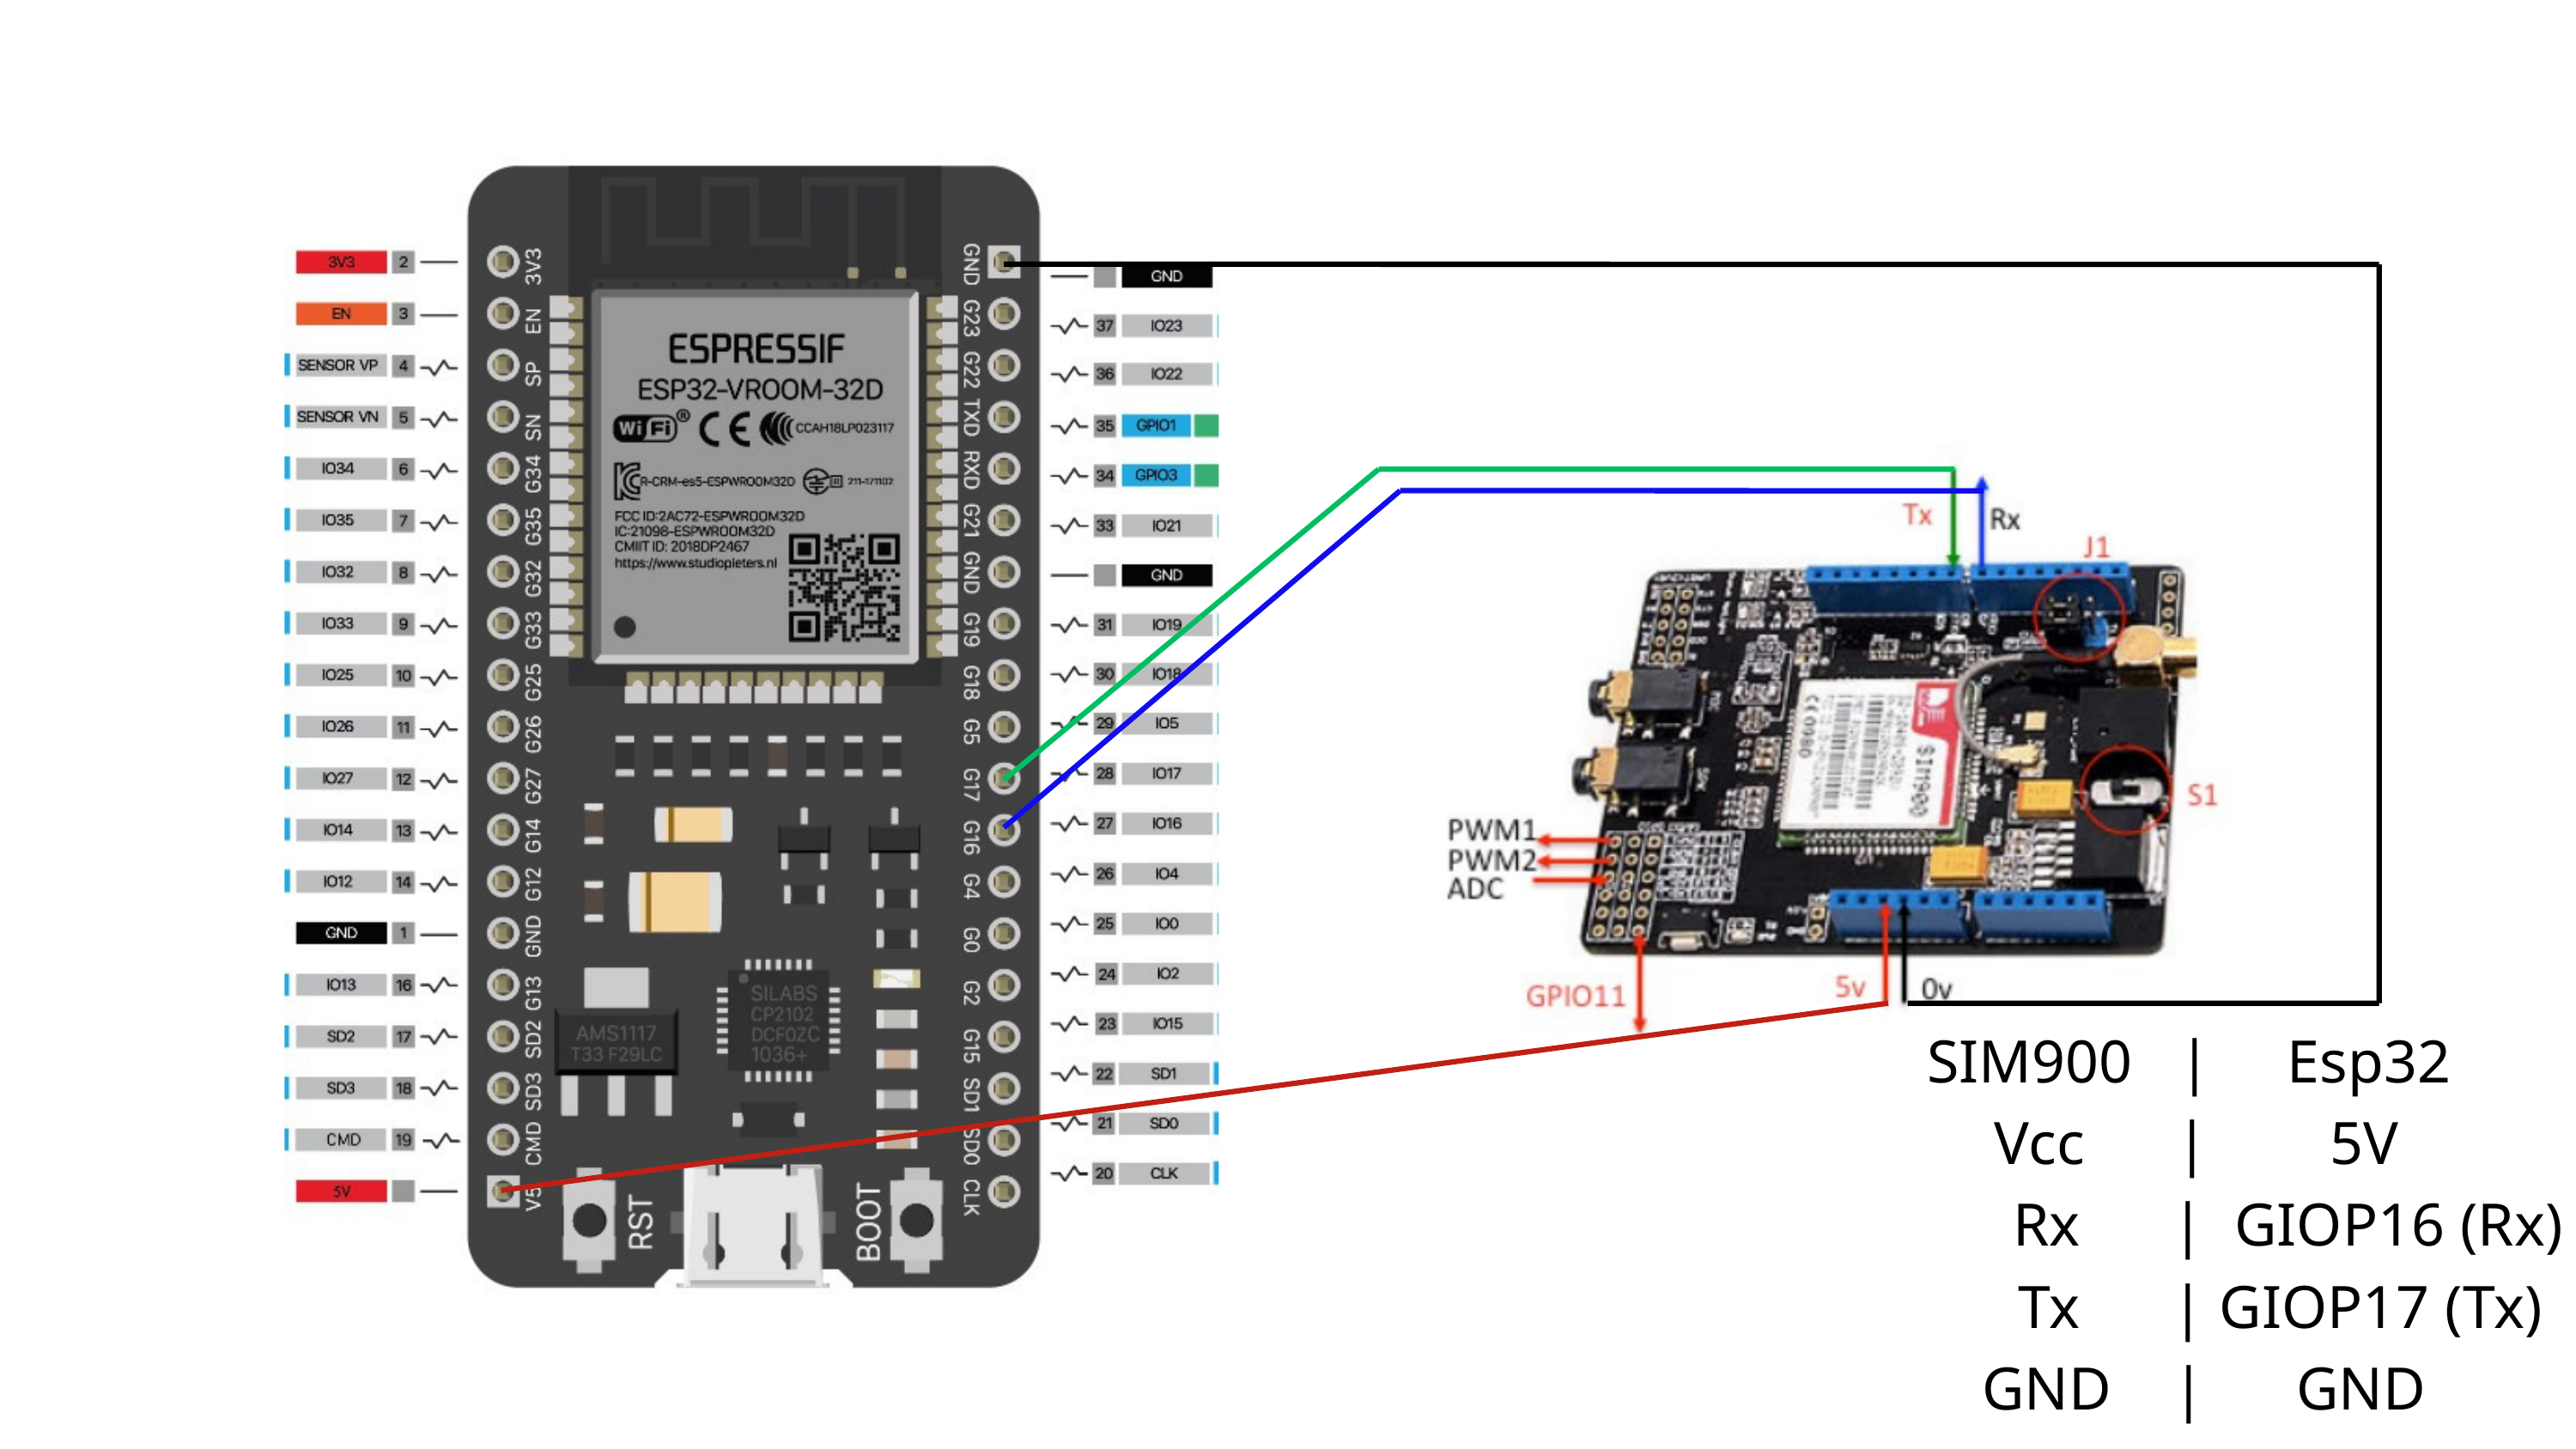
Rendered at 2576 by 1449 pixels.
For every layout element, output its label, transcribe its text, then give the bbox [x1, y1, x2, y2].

text_box [1345, 443, 2432, 1084]
text_box SIM900 | Esp32 Vcc | 5V Rx | GIOP16 (Rx) Tx | GIOP17 (Tx) GND | GND [1741, 1012, 2576, 1422]
text_box [284, 144, 1219, 1304]
